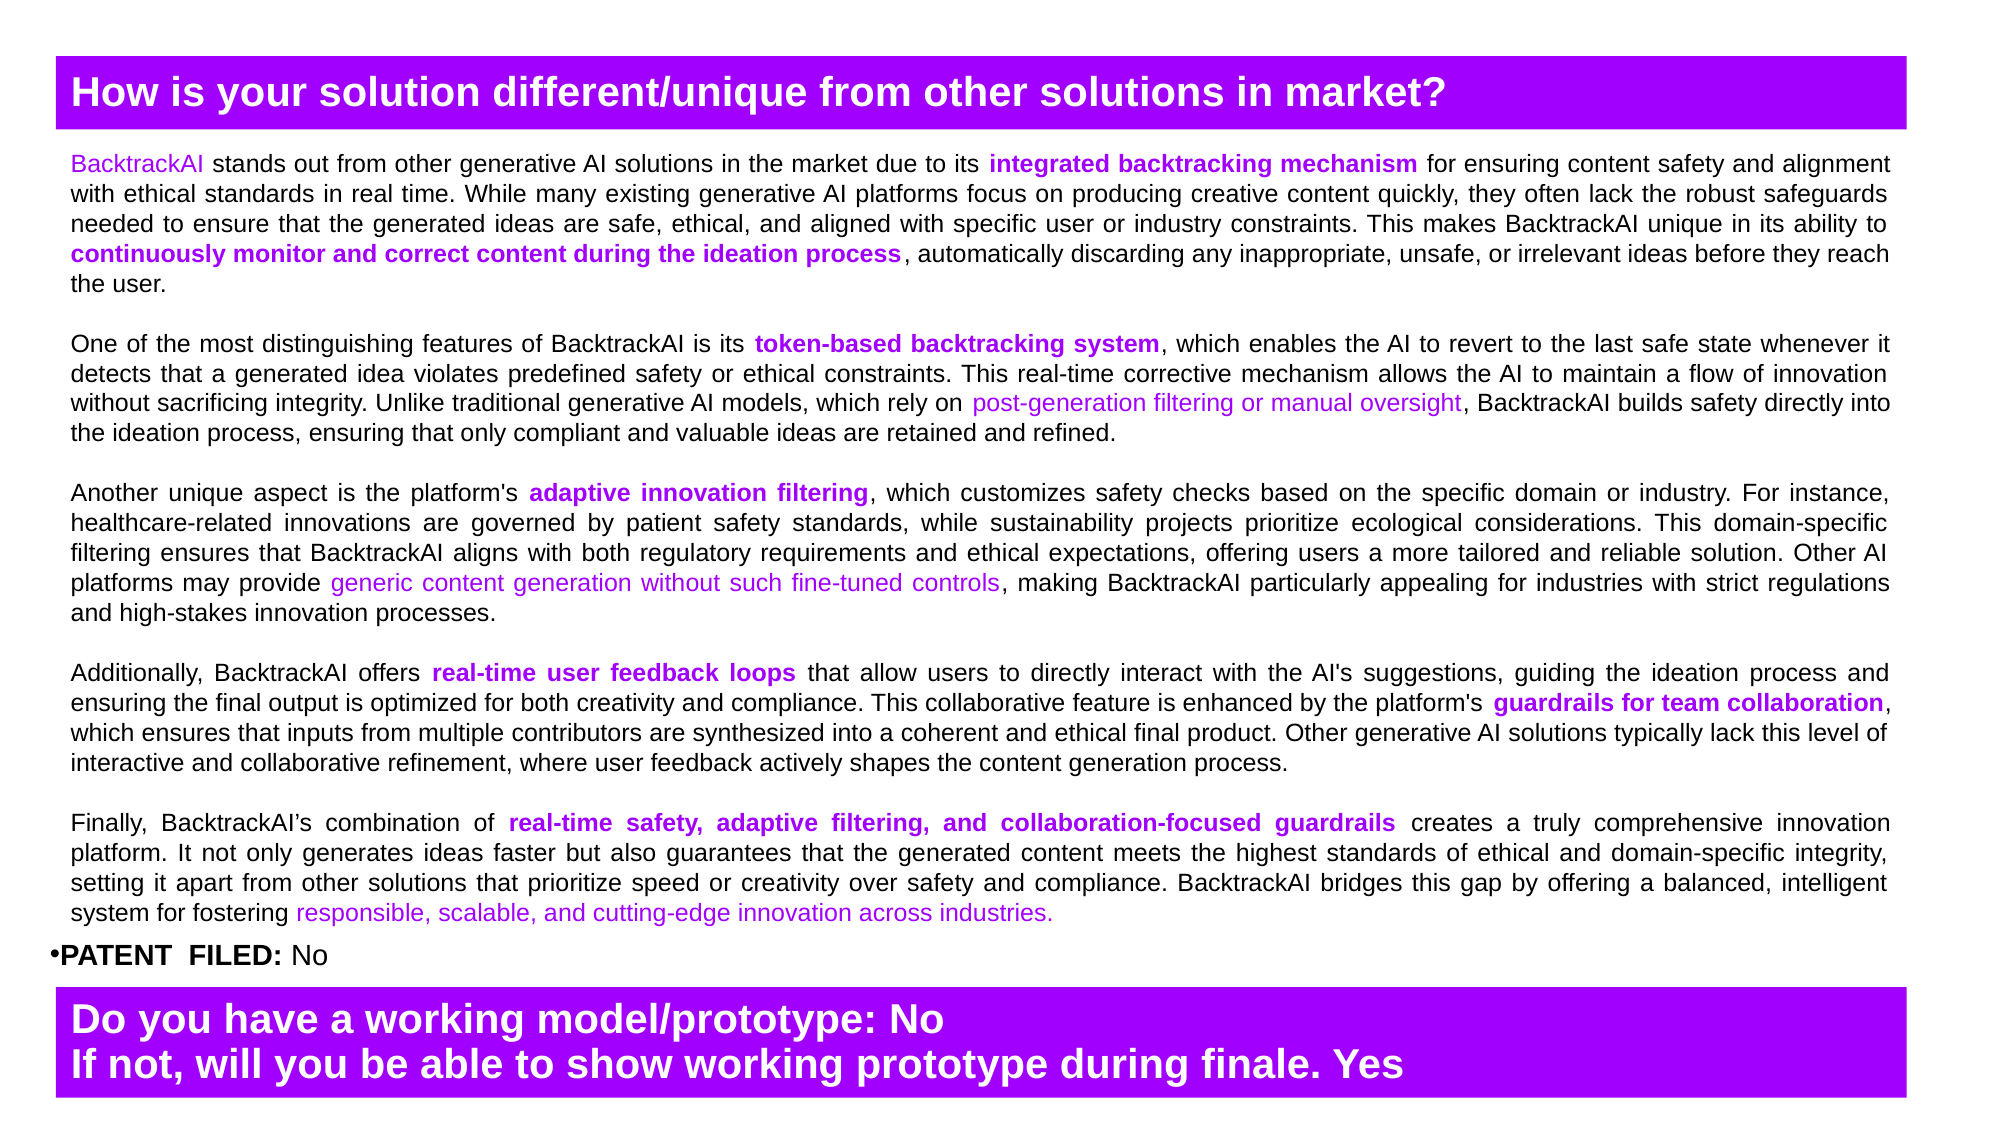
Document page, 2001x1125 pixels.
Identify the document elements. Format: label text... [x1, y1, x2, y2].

text_box BacktrackAI stands out from other generative AI solutions in the market due to its integrated backtracking mechanism for ensuring content safety and alignment with ethical standards in real time. While many existing generative AI platforms focus on producing creative content quickly, they often lack the robust safeguards needed to ensure that the generated ideas are safe, ethical, and aligned with specific user or industry constraints. This makes BacktrackAI unique in its ability to continuously monitor and correct content during the ideation process, automatically discarding any inappropriate, unsafe, or irrelevant ideas before they reach the user. One of the most distinguishing features of BacktrackAI is its token-based backtracking system, which enables the AI to revert to the last safe state whenever it detects that a generated idea violates predefined safety or ethical constraints. This real-time corrective mechanism allows the AI to maintain a flow of innovation without sacrificing integrity. Unlike traditional generative AI models, which rely on post-generation filtering or manual oversight, BacktrackAI builds safety directly into the ideation process, ensuring that only compliant and valuable ideas are retained and refined. Another unique aspect is the platform's adaptive innovation filtering, which customizes safety checks based on the specific domain or industry. For instance, healthcare-related innovations are governed by patient safety standards, while sustainability projects prioritize ecological considerations. This domain-specific filtering ensures that BacktrackAI aligns with both regulatory requirements and ethical expectations, offering users a more tailored and reliable solution. Other AI platforms may provide generic content generation without such fine-tuned controls, making BacktrackAI particularly appealing for industries with strict regulations and high-stakes innovation processes. Additionally, BacktrackAI offers real-time user feedback loops that allow users to directly interact with the AI's suggestions, guiding the ideation process and ensuring the final output is optimized for both creativity and compliance. This collaborative feature is enhanced by the platform's guardrails for team collaboration, which ensures that inputs from multiple contributors are synthesized into a coherent and ethical final product. Other generative AI solutions typically lack this level of interactive and collaborative refinement, where user feedback actively shapes the content generation process. Finally, BacktrackAI’s combination of real-time safety, adaptive filtering, and collaboration-focused guardrails creates a truly comprehensive innovation platform. It not only generates ideas faster but also guarantees that the generated content meets the highest standards of ethical and domain-specific integrity, setting it apart from other solutions that prioritize speed or creativity over safety and compliance. BacktrackAI bridges this gap by offering a balanced, intelligent system for fostering responsible, scalable, and cutting-edge innovation across industries. [55, 140, 1907, 934]
title How is your solution different/unique from other solutions in market? [55, 56, 1907, 130]
text_box Do you have a working model/prototype: No If not, will you be able to show working prototype during finale. Yes [55, 987, 1907, 1098]
text_box PATENT FILED: No [34, 928, 1035, 979]
